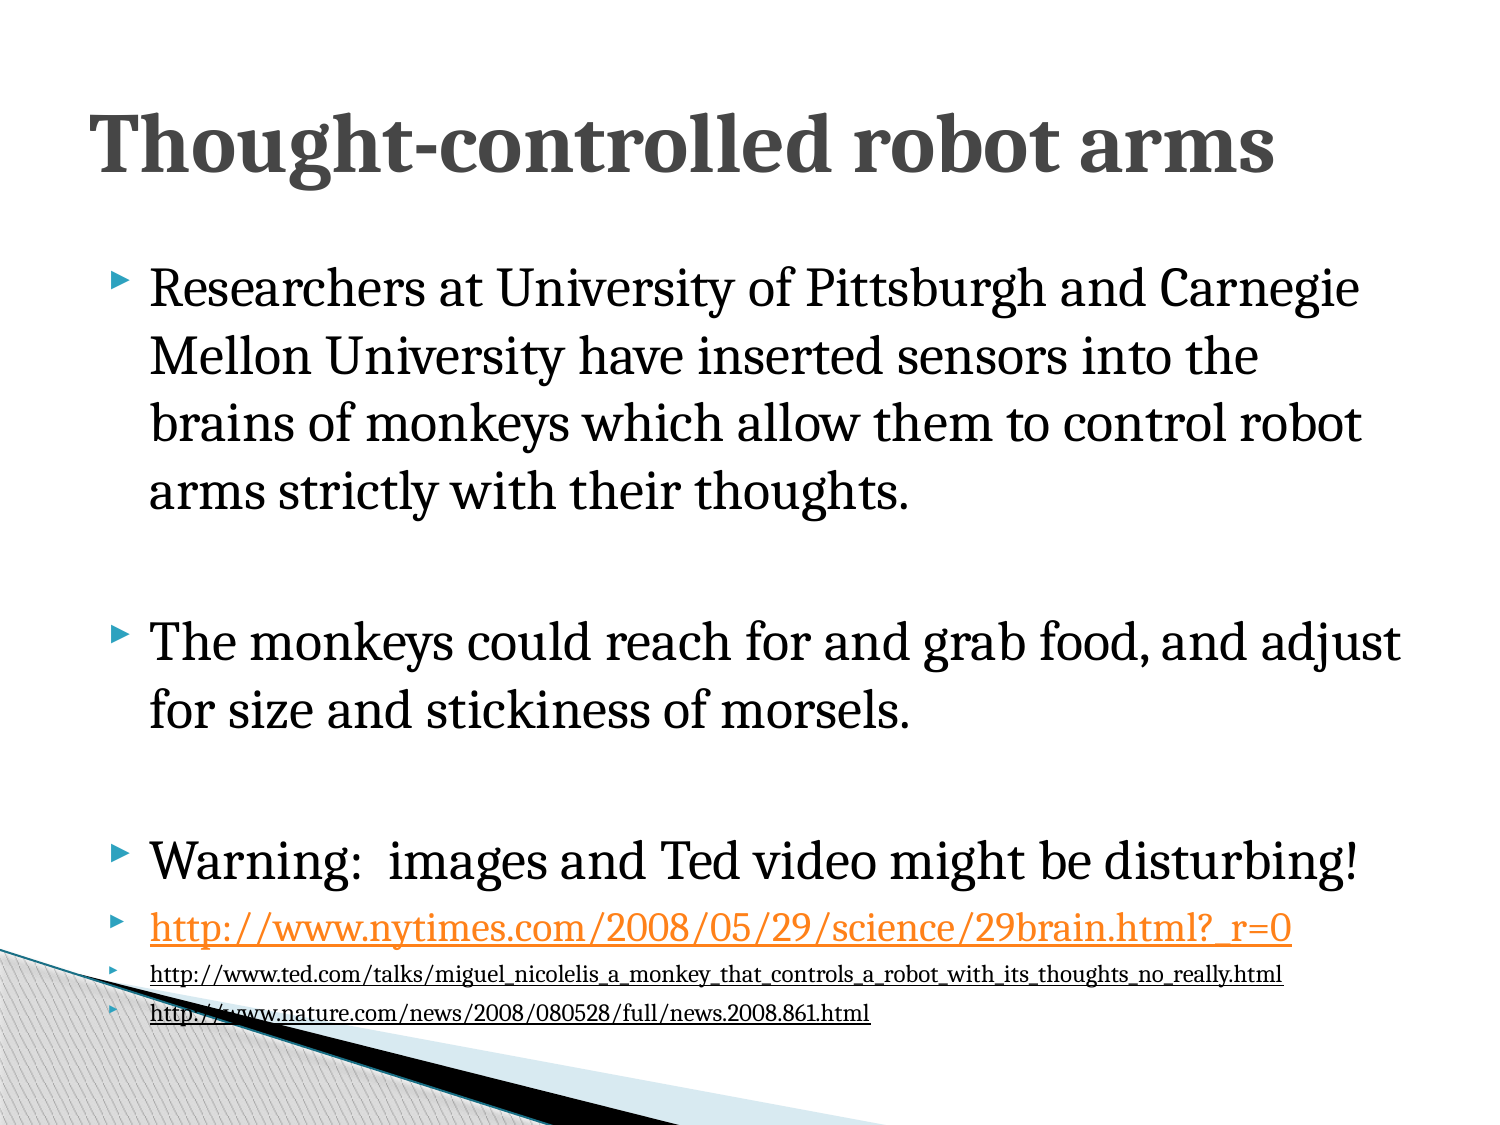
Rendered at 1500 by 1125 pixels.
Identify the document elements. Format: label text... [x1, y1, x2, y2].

list Researchers at University of Pittsburgh and Carnegie Mellon University have inserted sensors into the brains of monkeys which allow them to control robot arms strictly with their thoughts. The monkeys could reach for and grab food, and adjust for size and stickiness of morsels. Warning: images and Ted video might be disturbing! http://www.nytimes.com/2008/05/29/science/29brain.html?_r=0 http://www.ted.com/talks/miguel_nicolelis_a_monkey_that_controls_a_robot_with_its_thoughts_no_really.html http://www.nature.com/news/2008/080528/full/news.2008.861.html [75, 242, 1425, 986]
title Thought-controlled robot arms [75, 45, 1425, 233]
